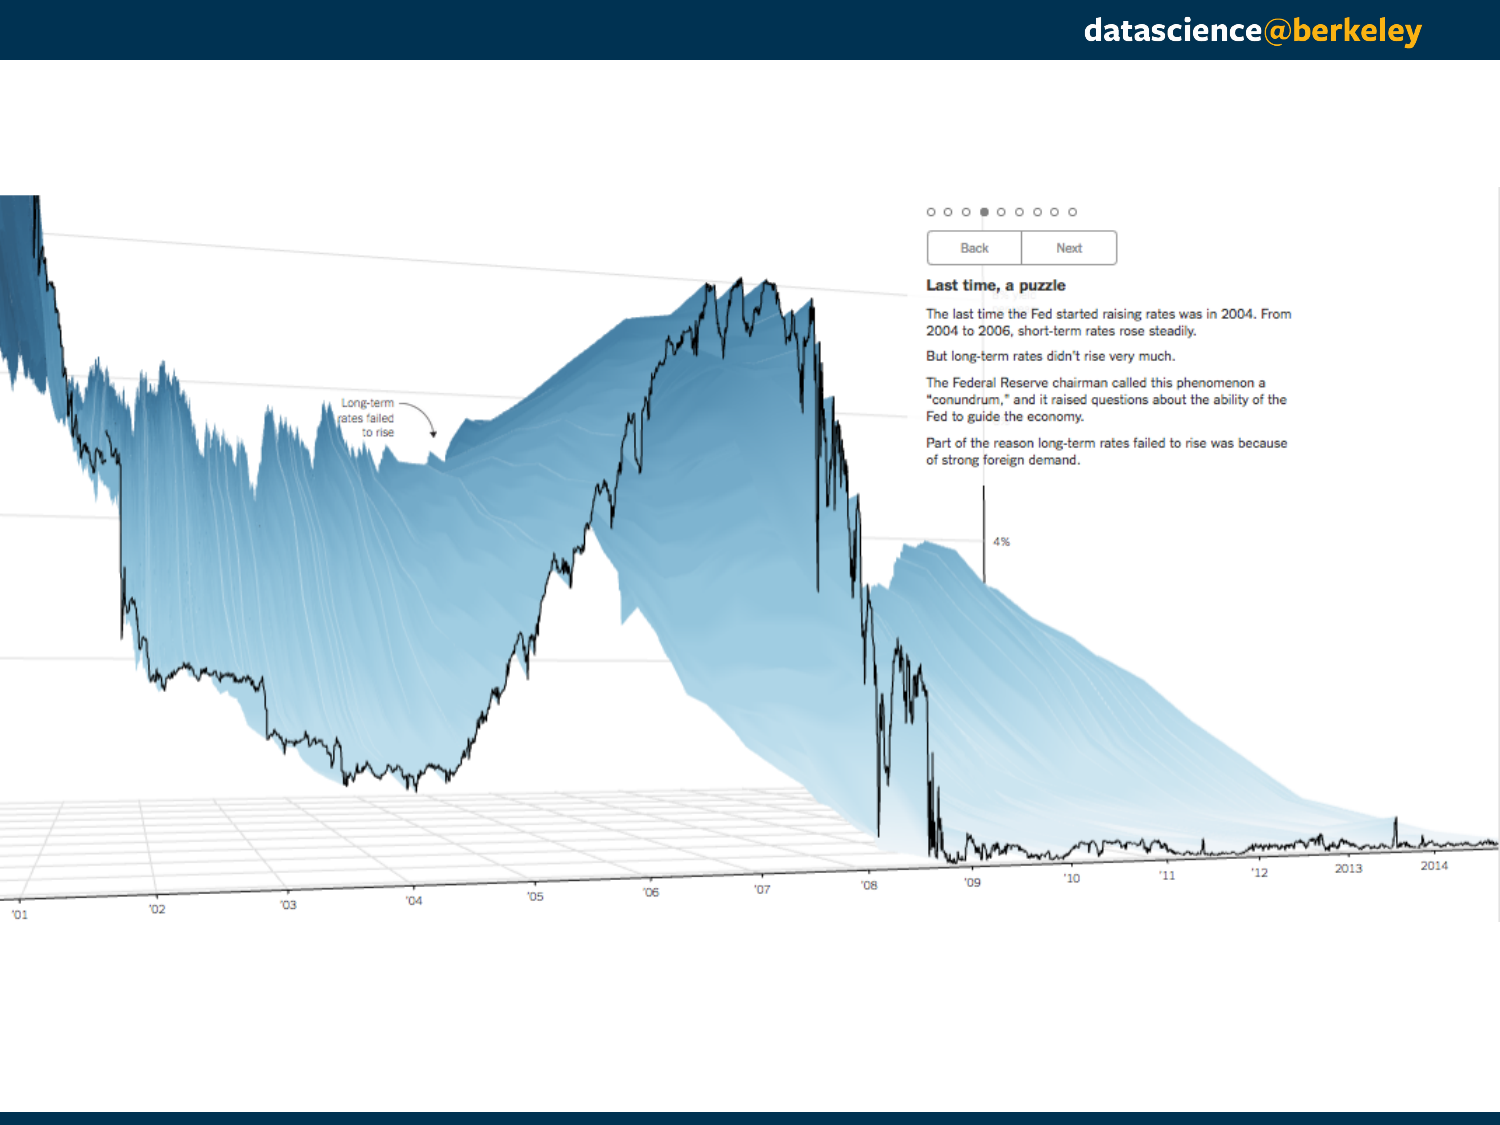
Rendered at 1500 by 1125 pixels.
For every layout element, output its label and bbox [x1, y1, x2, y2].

picture [1079, 10, 1431, 52]
picture [0, 187, 1500, 922]
